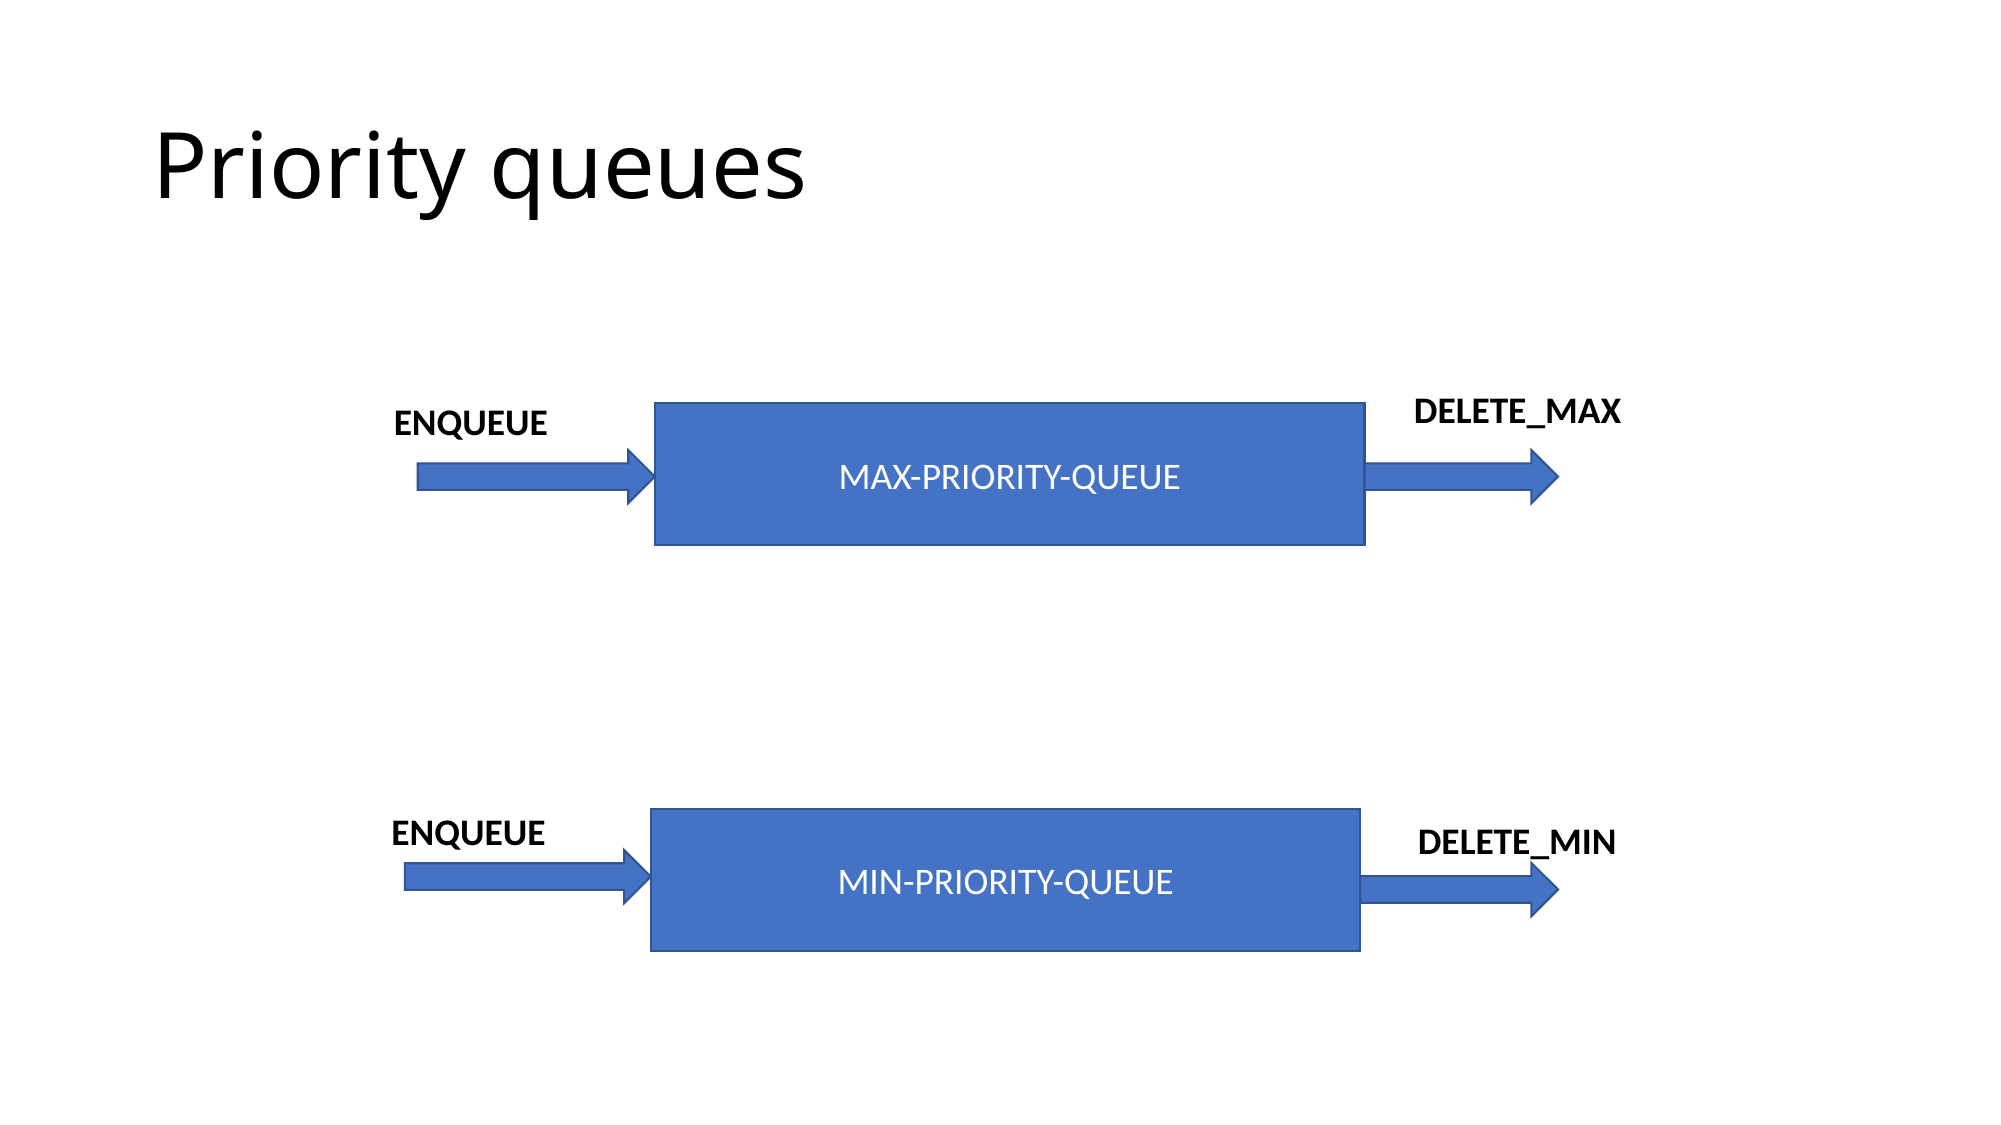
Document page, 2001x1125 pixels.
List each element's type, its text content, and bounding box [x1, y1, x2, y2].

text_box ENQUEUE [376, 800, 623, 861]
text_box MIN-PRIORITY-QUEUE [650, 808, 1361, 952]
text_box [1363, 447, 1560, 506]
text_box [416, 447, 657, 506]
text_box DELETE_MIN [1403, 809, 1650, 870]
title Priority queues [137, 59, 1863, 278]
text_box [1359, 870, 1560, 919]
text_box MAX-PRIORITY-QUEUE [654, 402, 1366, 546]
text_box [403, 847, 653, 906]
text_box ENQUEUE [379, 390, 625, 450]
text_box DELETE_MAX [1399, 378, 1646, 438]
